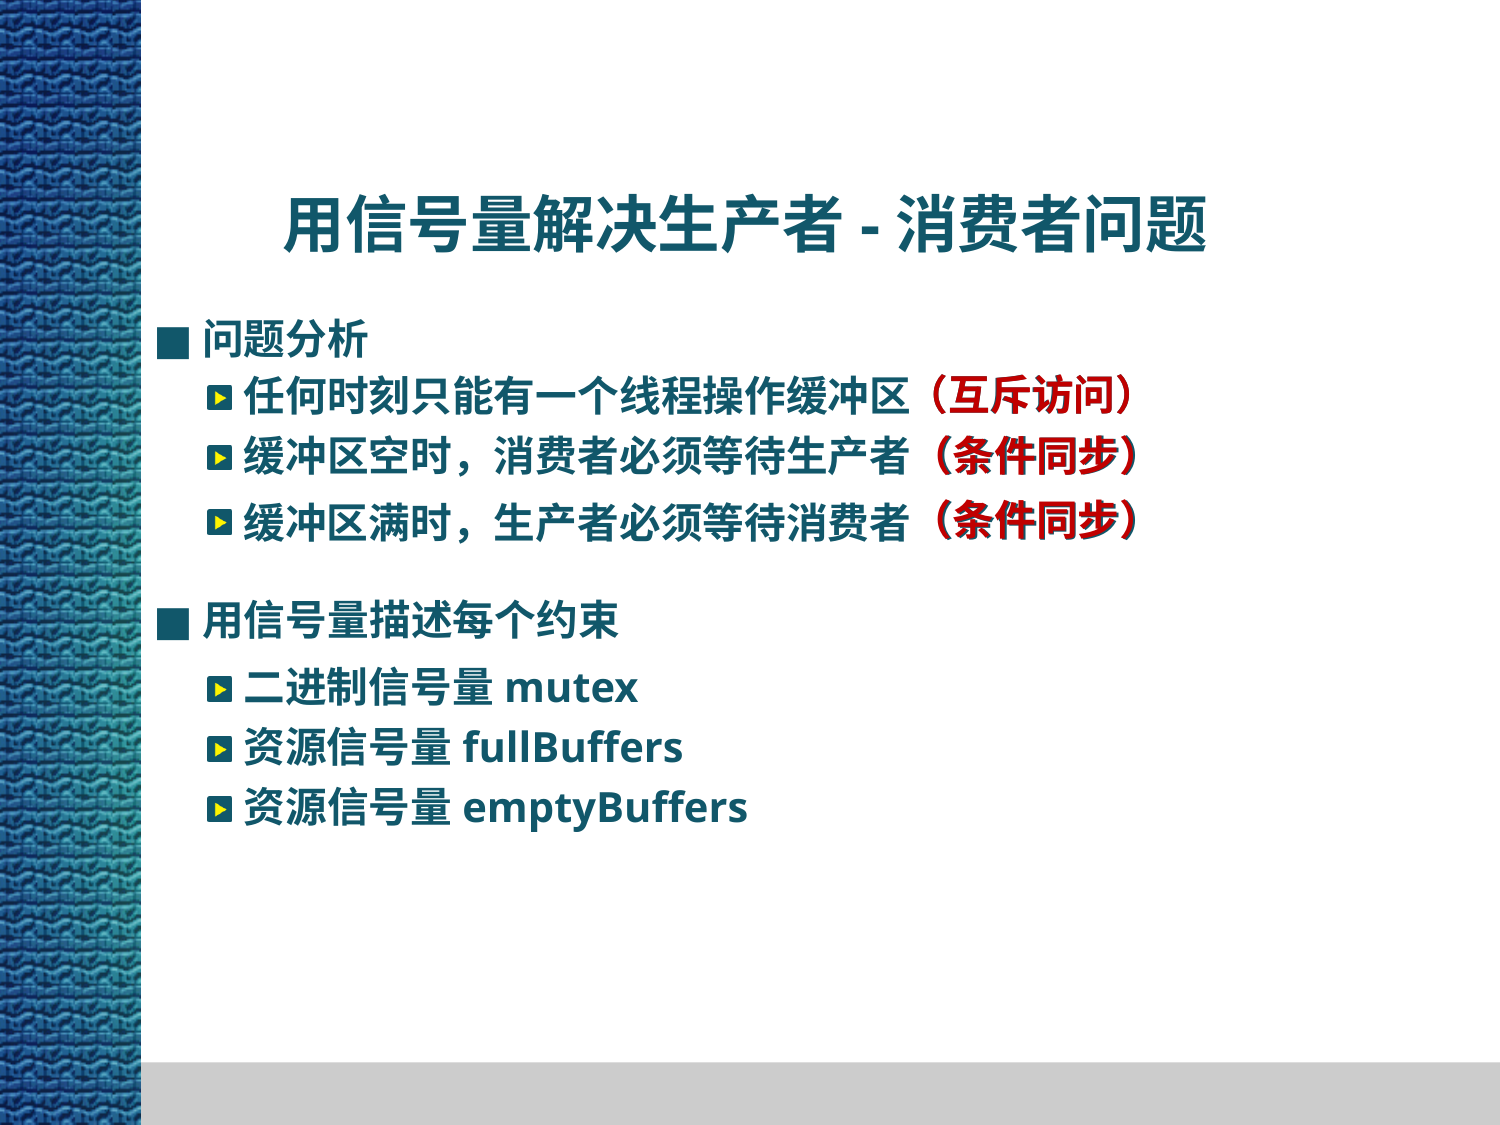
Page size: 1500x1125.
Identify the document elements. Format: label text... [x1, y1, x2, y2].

text_box 用信号量解决生产者-消费者问题 [70, 177, 1421, 262]
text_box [206, 779, 821, 842]
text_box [206, 719, 751, 779]
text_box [138, 585, 657, 657]
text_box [138, 305, 399, 377]
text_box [206, 428, 886, 487]
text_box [206, 495, 887, 553]
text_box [206, 659, 751, 719]
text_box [891, 366, 1294, 552]
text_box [206, 367, 889, 427]
picture [0, 0, 141, 1125]
